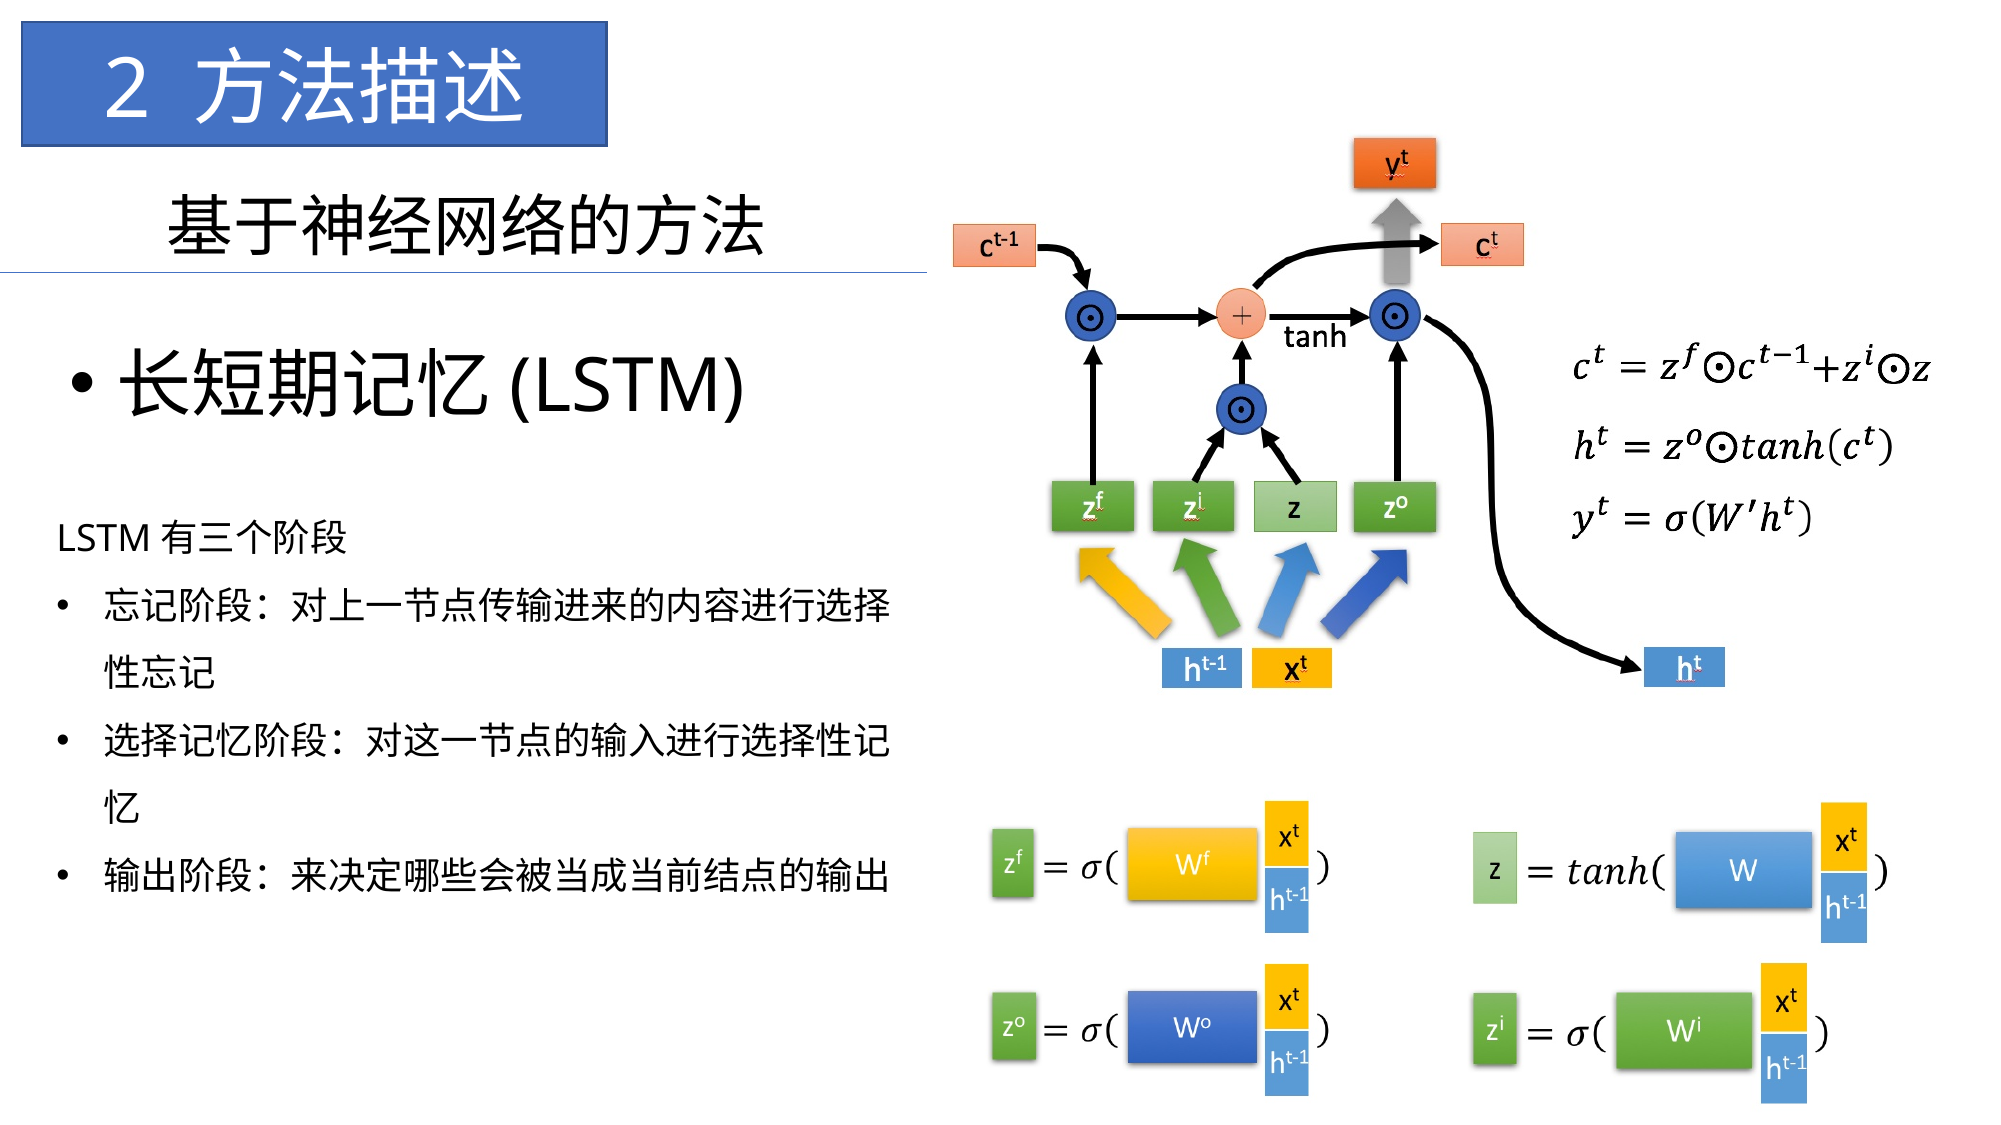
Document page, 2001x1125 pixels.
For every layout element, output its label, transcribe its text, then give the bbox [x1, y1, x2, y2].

text_box 基于神经网络的方法 [151, 176, 783, 272]
text_box 长短期记忆(LSTM) [55, 329, 927, 434]
picture [927, 22, 1957, 1125]
text_box LSTM有三个阶段 忘记阶段：对上一节点传输进来的内容进行选择性忘记 选择记忆阶段：对这一节点的输入进行选择性记忆 输出阶段：来决定哪些会被当成当前结点的输出 [41, 484, 930, 905]
text_box 2 方法描述 [21, 21, 608, 147]
